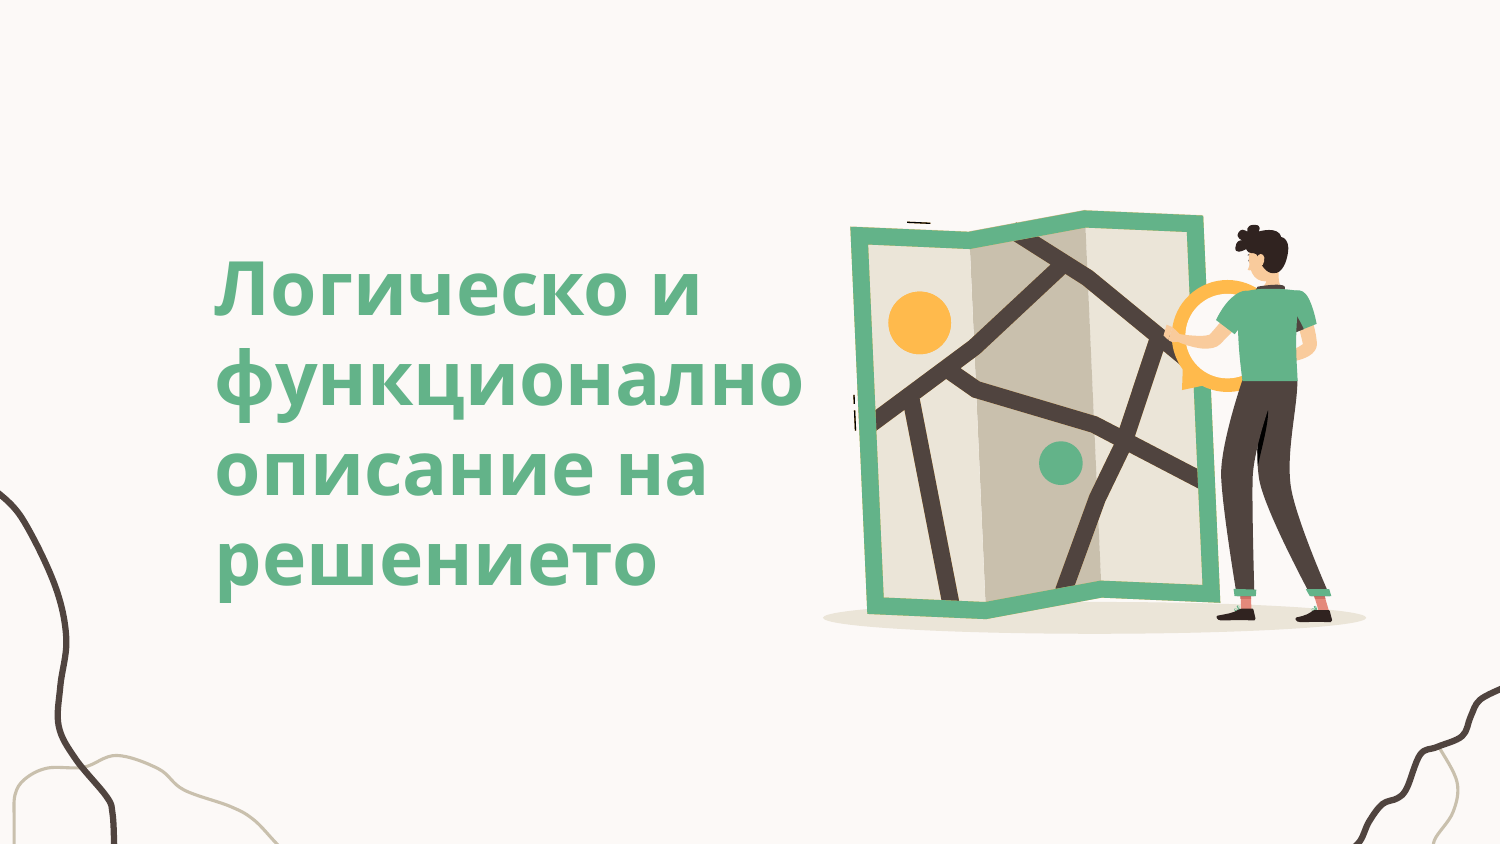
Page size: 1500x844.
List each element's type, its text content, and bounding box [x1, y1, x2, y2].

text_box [822, 209, 1367, 634]
title Логическо и функционално описание на решението [199, 173, 942, 669]
